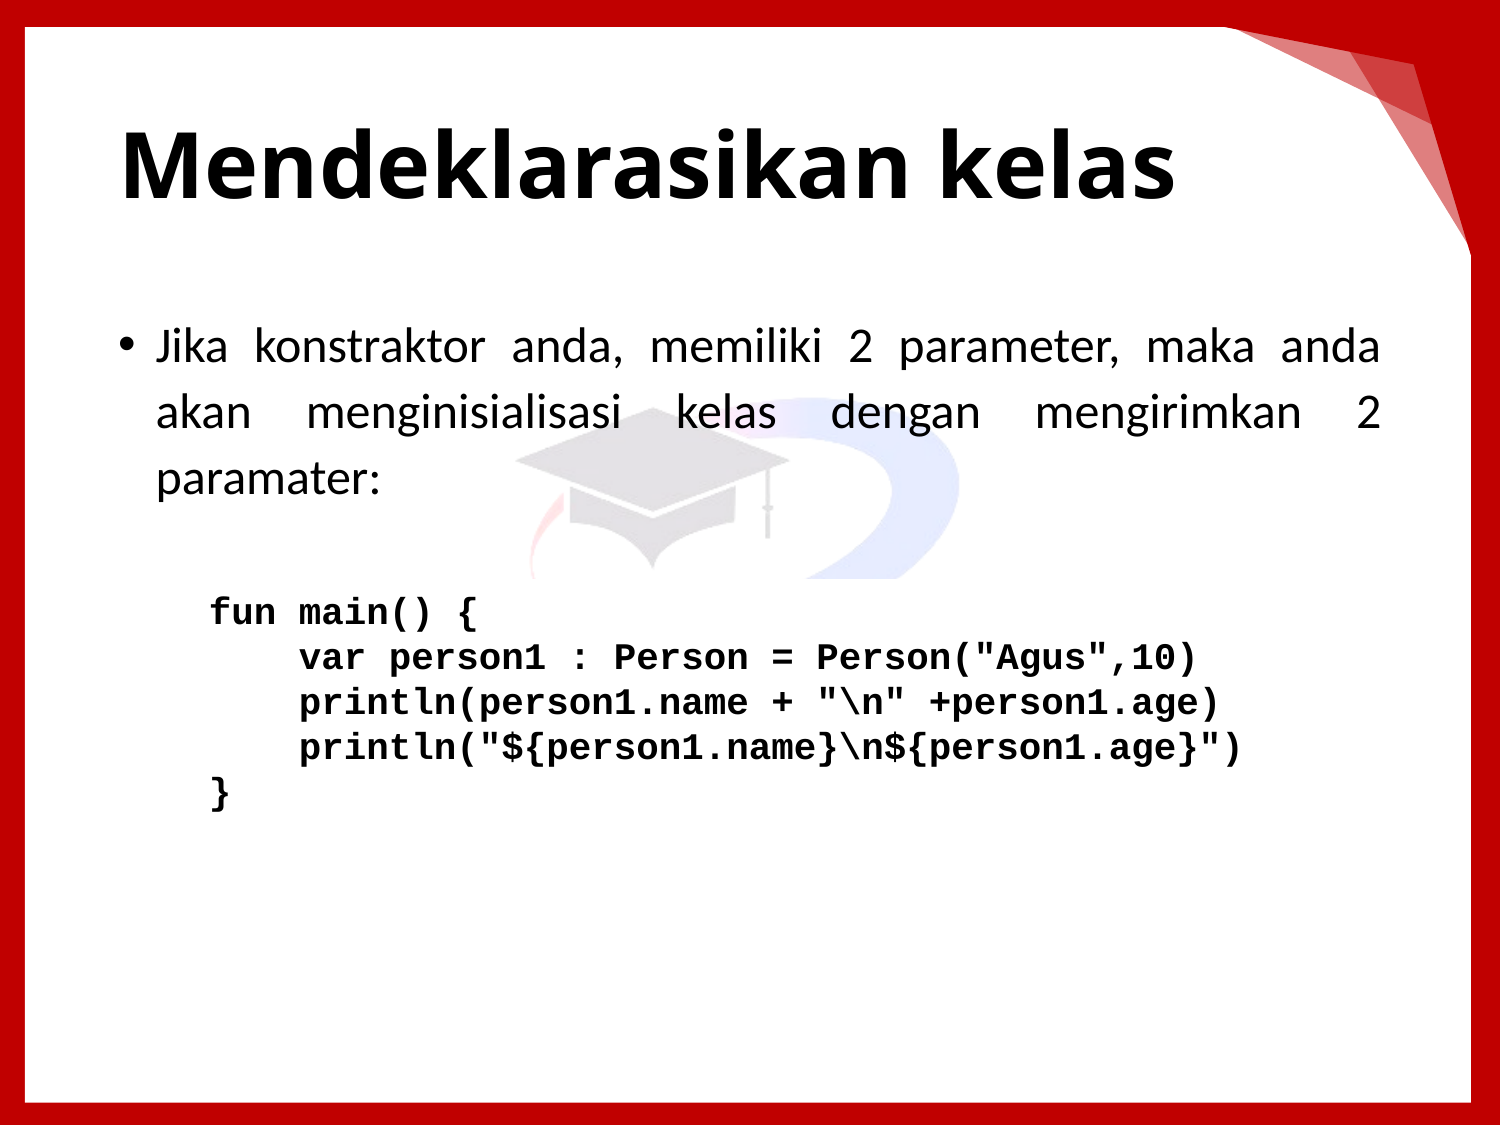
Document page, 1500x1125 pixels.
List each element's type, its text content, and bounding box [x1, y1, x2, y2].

list Jika konstraktor anda, memiliki 2 parameter, maka anda akan menginisialisasi kelas dengan mengirimkan 2 paramater: [103, 299, 1397, 1014]
text_box fun main() { var person1 : Person = Person("Agus",10) println(person1.name + "\n" +person1.age) println("${person1.name}\n${person1.age}") } [193, 579, 1260, 820]
title Mendeklarasikan kelas [103, 59, 1397, 278]
